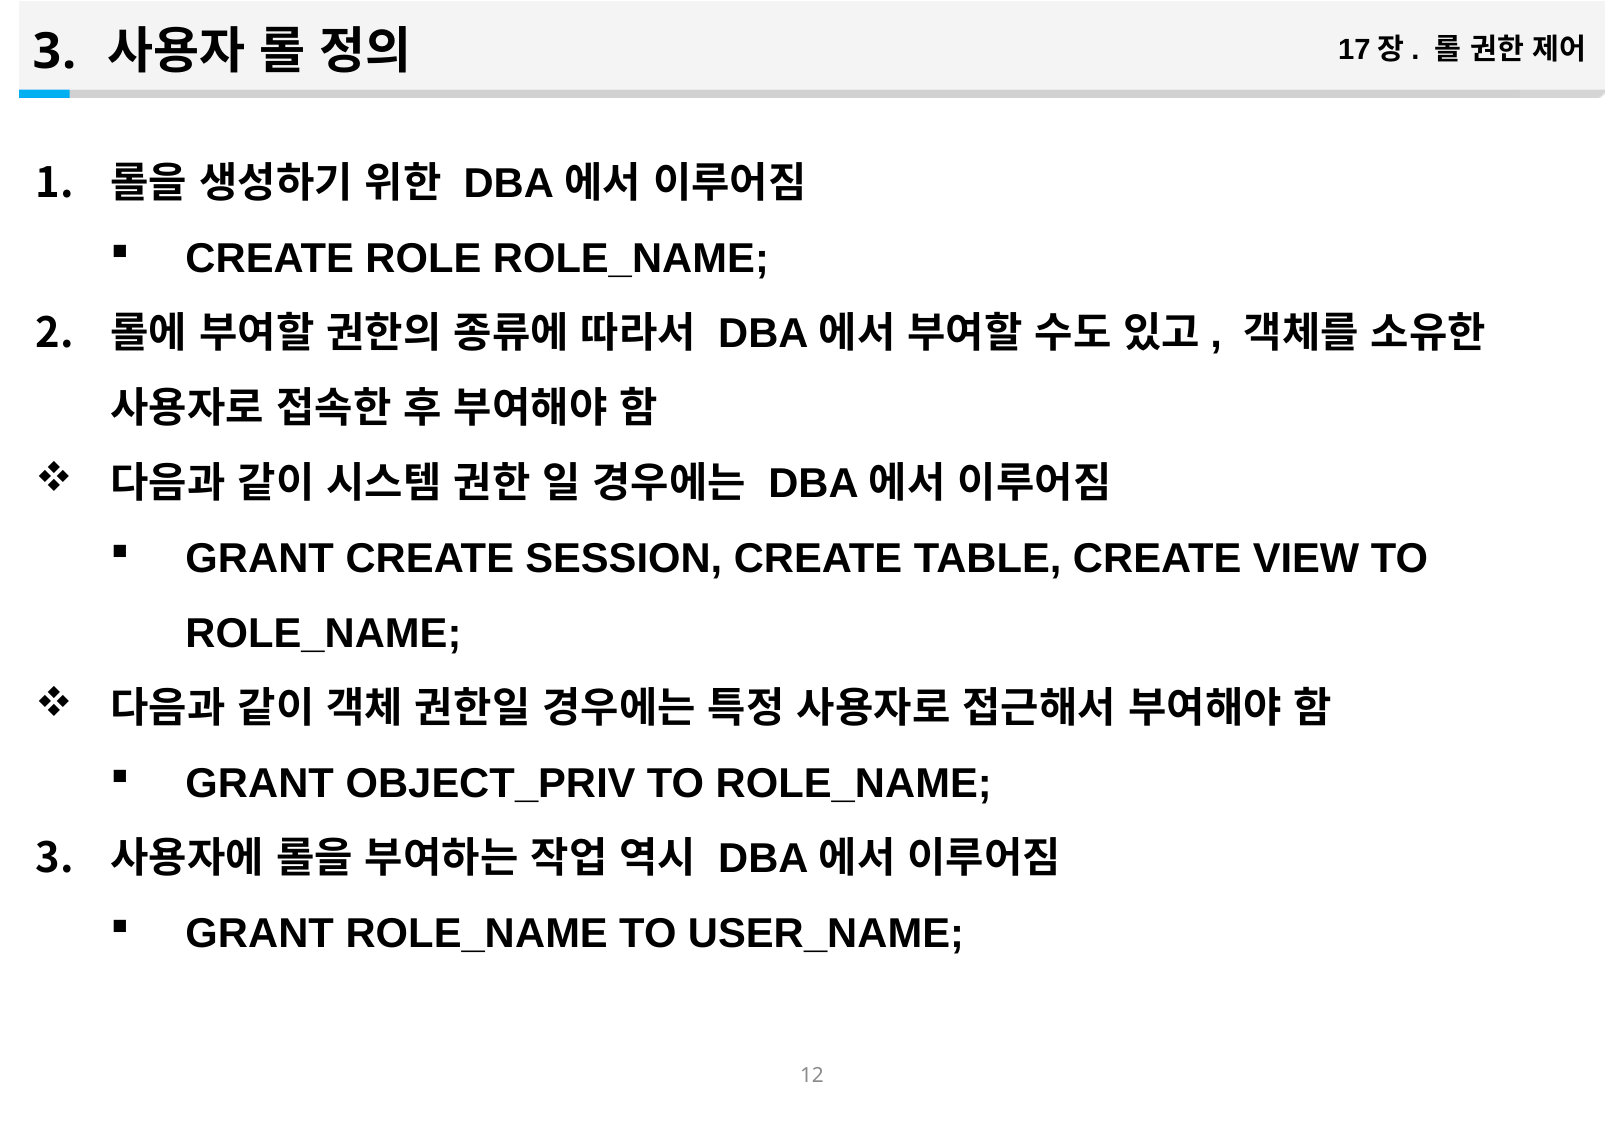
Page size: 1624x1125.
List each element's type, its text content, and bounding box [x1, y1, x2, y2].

list 사용자 롤 정의 [17, 11, 1167, 85]
text_box 롤을 생성하기 위한 DBA에서 이루어짐 CREATE ROLE ROLE_NAME; 롤에 부여할 권한의 종류에 따라서 DBA에서 부여할 수도 있고, 객체를 소유한 사용자로 접속한 후 부여해야 함 다음과 같이 시스템 권한 일 경우에는 DBA에서 이루어짐 GRANT CREATE SESSION, CREATE TABLE, CREATE VIEW TO ROLE_NAME; 다음과 같이 객체 권한일 경우에는 특정 사용자로 접근해서 부여해야 함 GRANT OBJECT_PRIV TO ROLE_NAME; 사용자에 롤을 부여하는 작업 역시 DBA에서 이루어짐 GRANT ROLE_NAME TO USER_NAME; [20, 123, 1602, 1114]
picture [19, 1, 1605, 98]
text_box 17장. 롤 권한 제어 [1323, 22, 1602, 73]
